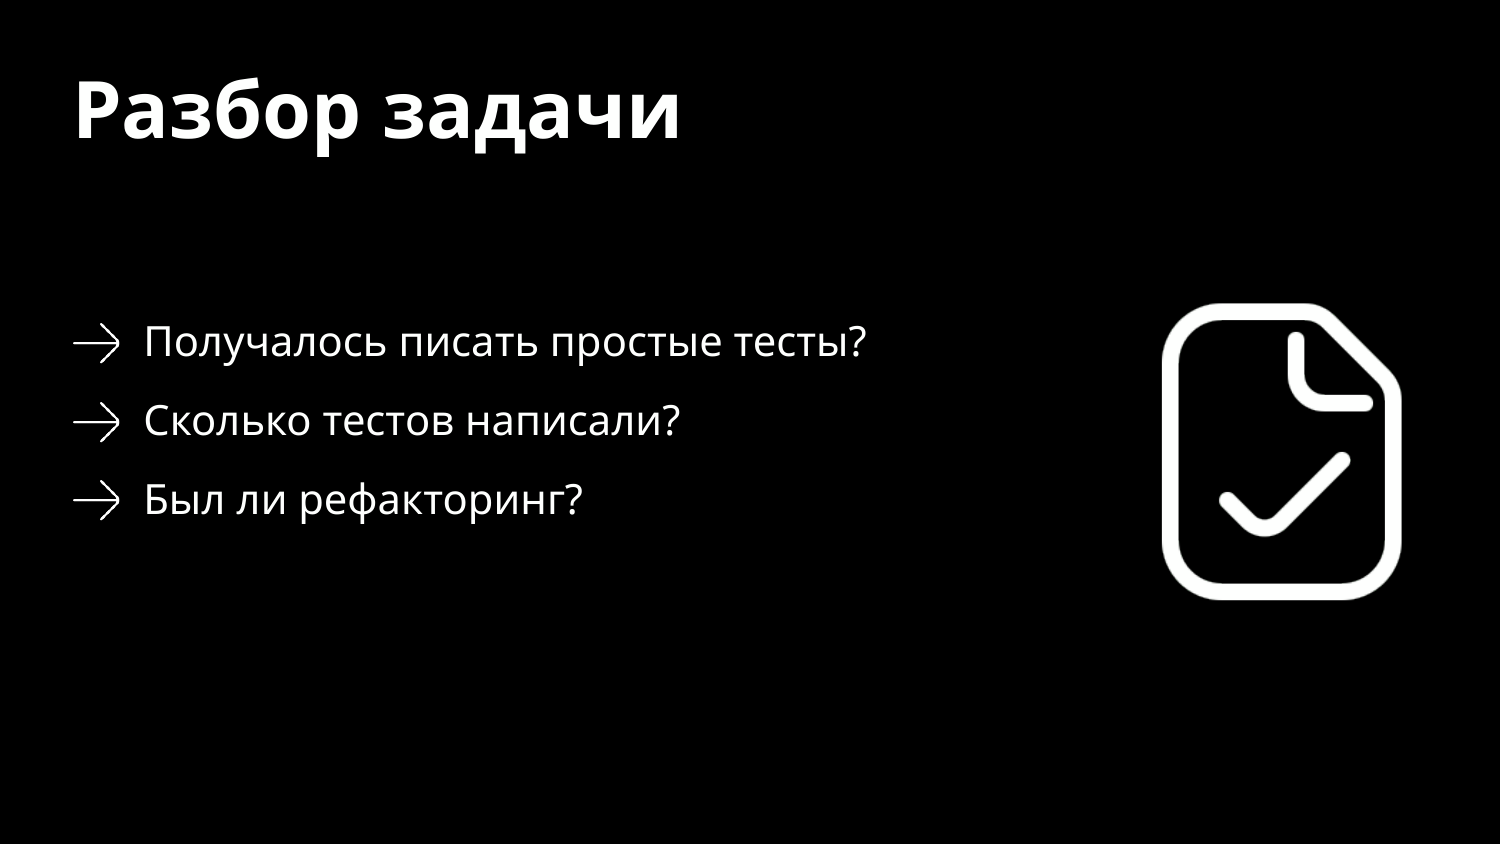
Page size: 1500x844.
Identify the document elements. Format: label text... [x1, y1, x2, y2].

title Разбор задачи [72, 71, 1428, 223]
picture [67, 314, 125, 372]
text_box Получалось писать простые тесты? Сколько тестов написали? Был ли рефакторинг? [143, 314, 1094, 524]
picture [67, 471, 125, 530]
picture [1099, 269, 1465, 635]
picture [67, 392, 125, 451]
